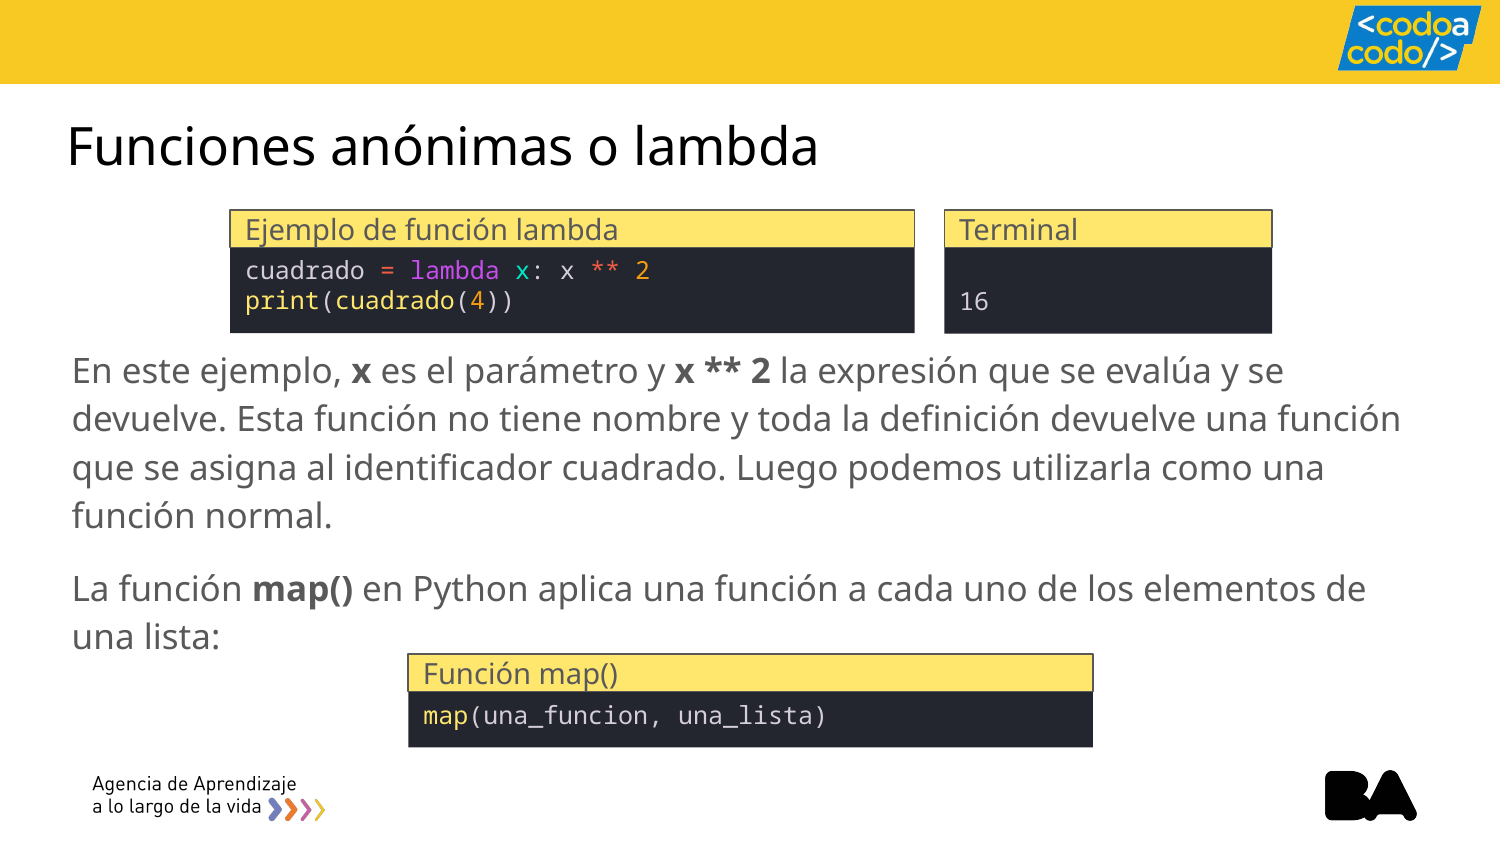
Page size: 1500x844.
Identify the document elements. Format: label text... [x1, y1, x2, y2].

text_box 16 [944, 248, 1273, 334]
text_box Ejemplo de función lambda [229, 210, 915, 248]
text_box En este ejemplo, x es el parámetro y x ** 2 la expresión que se evalúa y se devuelve. Esta función no tiene nombre y toda la definición devuelve una función que se asigna al identificador cuadrado. Luego podemos utilizarla como una función normal. La función map() en Python aplica una función a cada uno de los elementos de una lista: [71, 327, 1430, 748]
picture [1325, 770, 1417, 821]
text_box map(una_funcion, una_lista) [408, 692, 1093, 748]
title Funciones anónimas o lambda [51, 98, 1446, 192]
text_box cuadrado = lambda x: x ** 2 print(cuadrado(4)) [230, 248, 915, 334]
picture [70, 756, 344, 835]
picture [1337, 5, 1482, 71]
text_box Función map() [408, 654, 1093, 692]
text_box Terminal [944, 210, 1273, 248]
